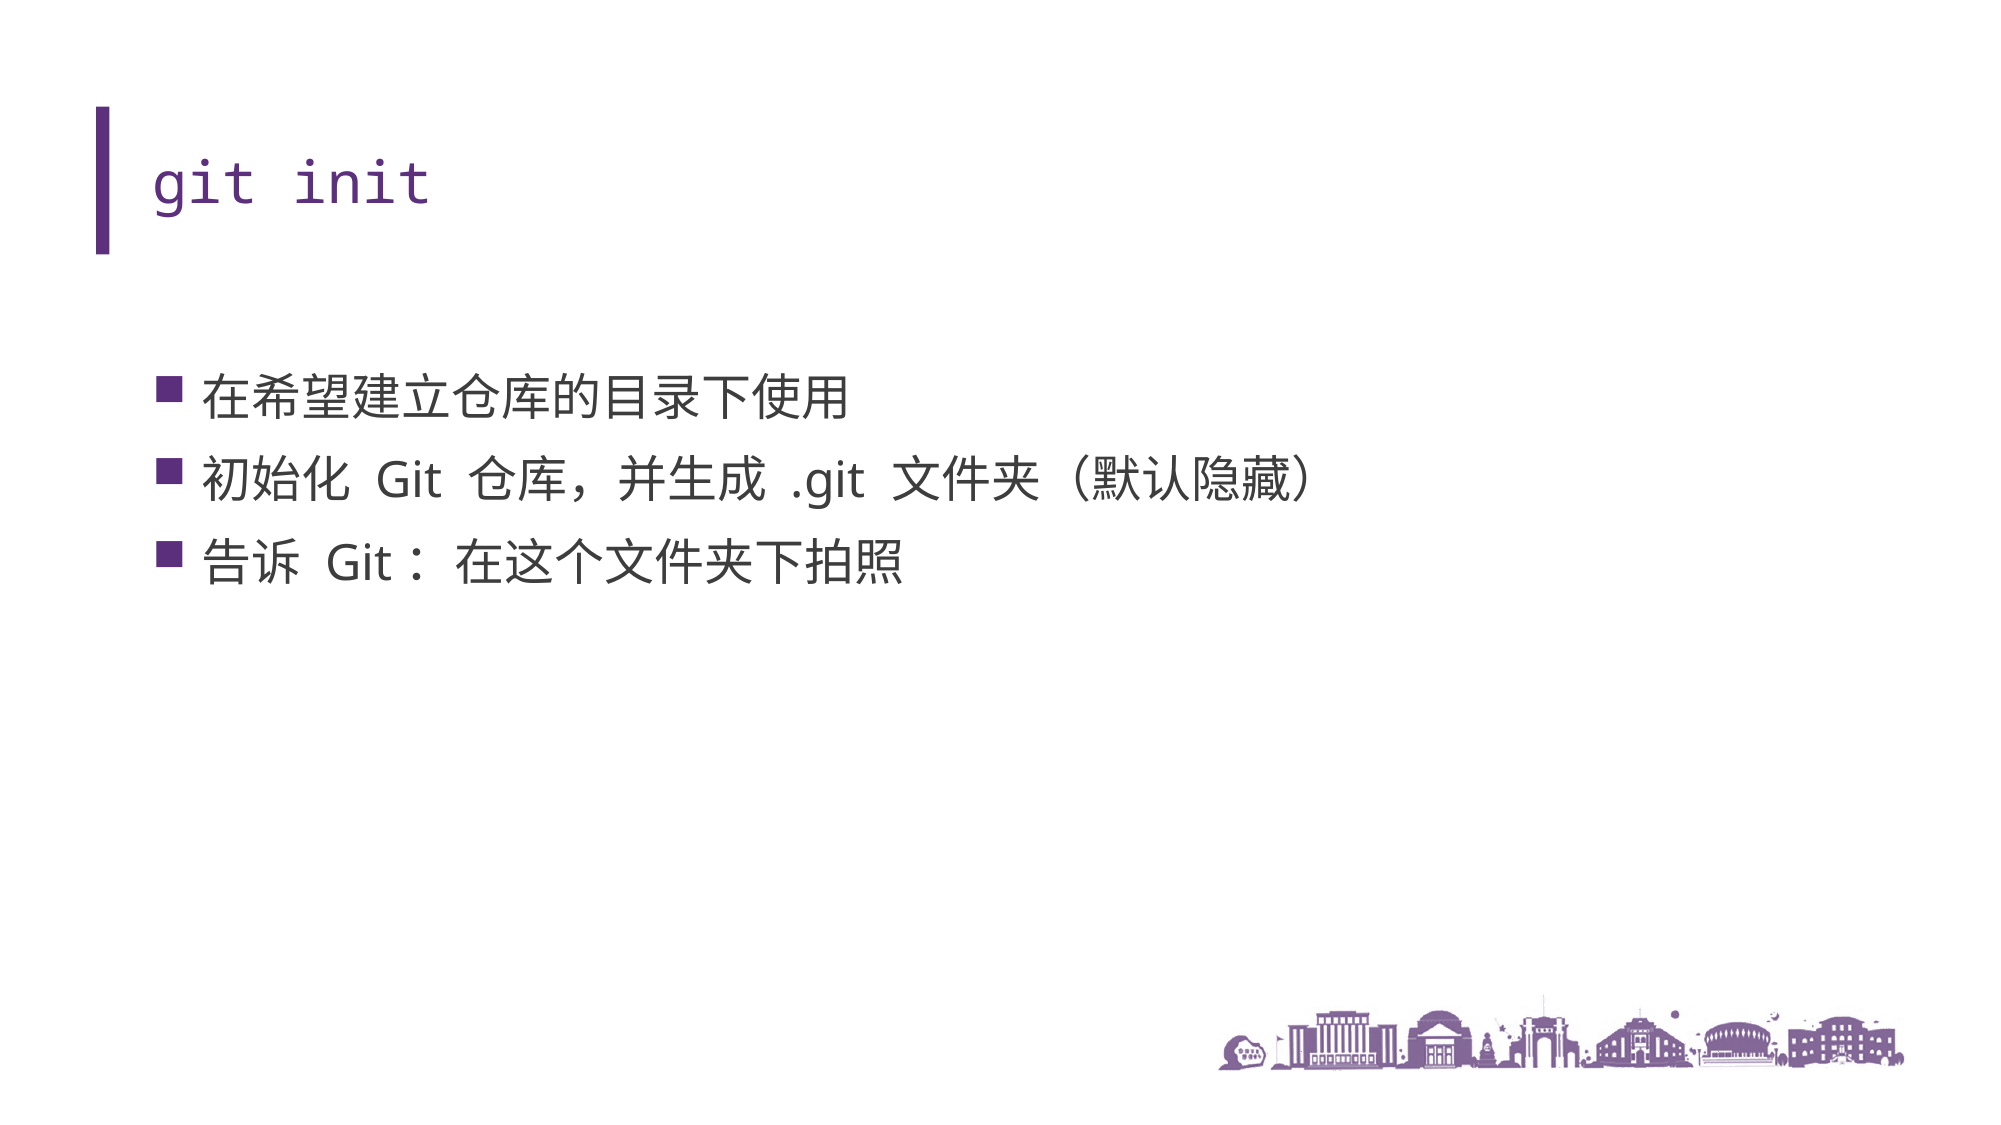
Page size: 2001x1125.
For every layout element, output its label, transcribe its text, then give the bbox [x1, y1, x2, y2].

title git init [137, 97, 1863, 264]
list 在希望建立仓库的目录下使用 初始化 Git 仓库，并生成 .git 文件夹（默认隐藏） 告诉 Git：在这个文件夹下拍照 [136, 357, 1863, 962]
